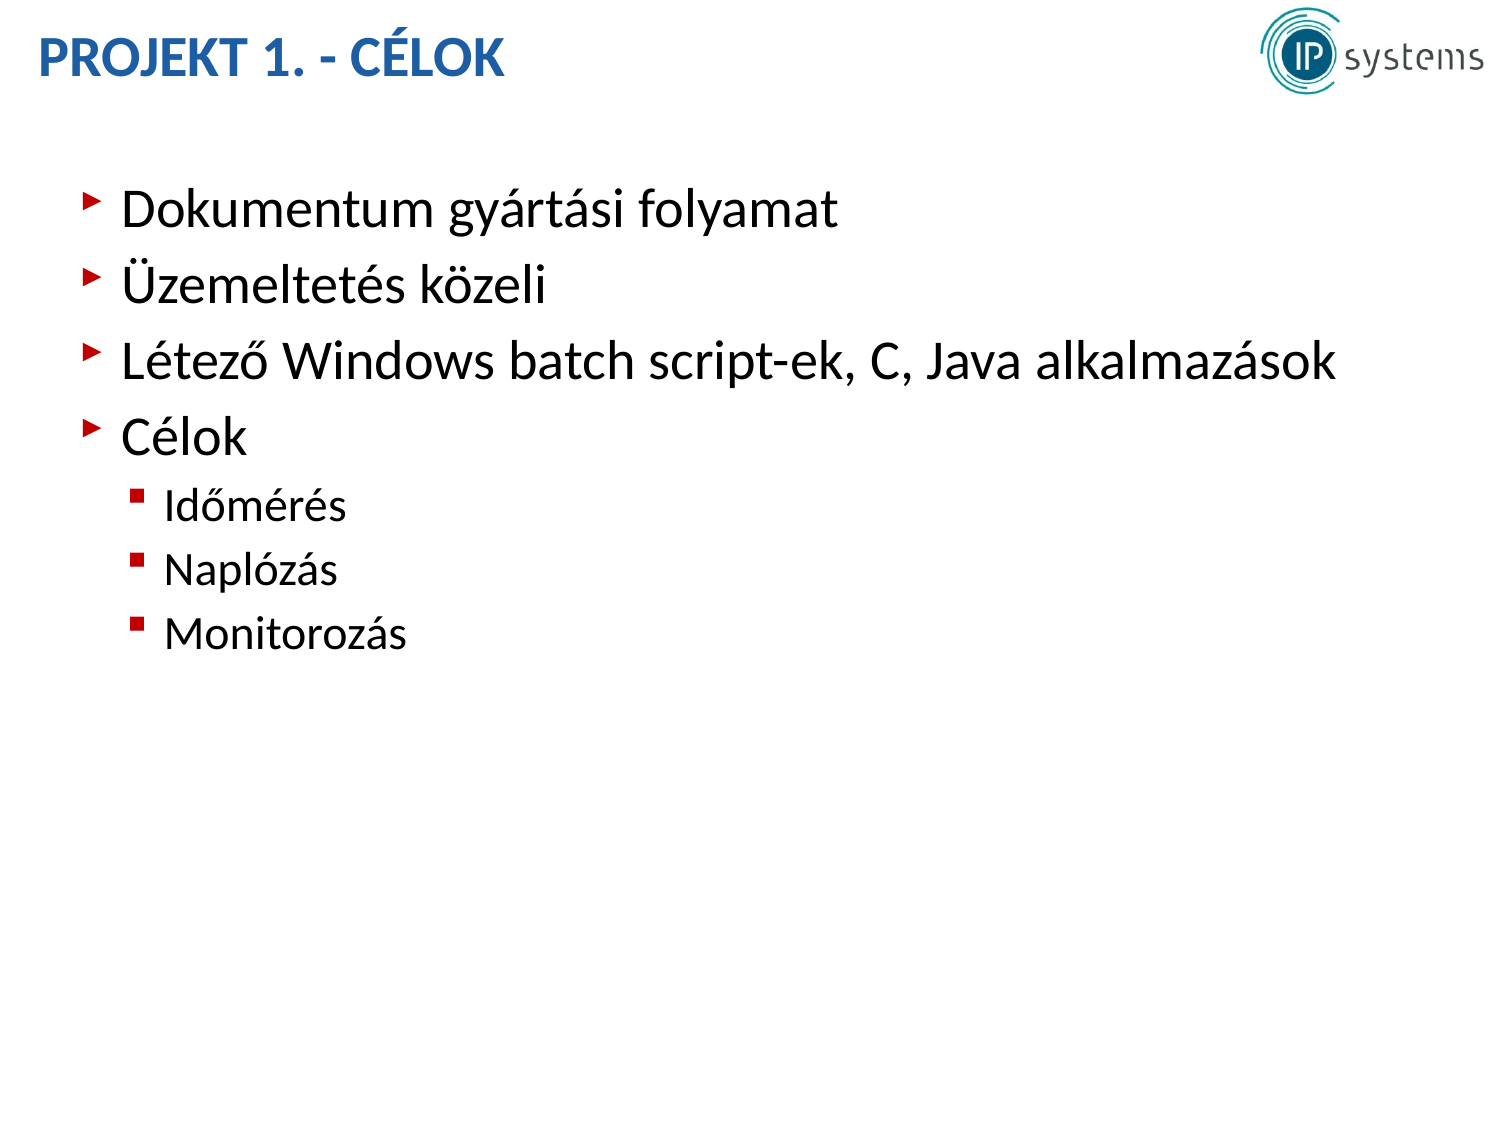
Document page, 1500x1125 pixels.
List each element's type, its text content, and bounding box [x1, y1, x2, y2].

list Dokumentum gyártási folyamat Üzemeltetés közeli Létező Windows batch script-ek, C, Java alkalmazások Célok Időmérés Naplózás Monitorozás [46, 164, 1454, 1032]
title Projekt 1. - Célok [23, 0, 1254, 106]
picture [1254, 0, 1489, 105]
